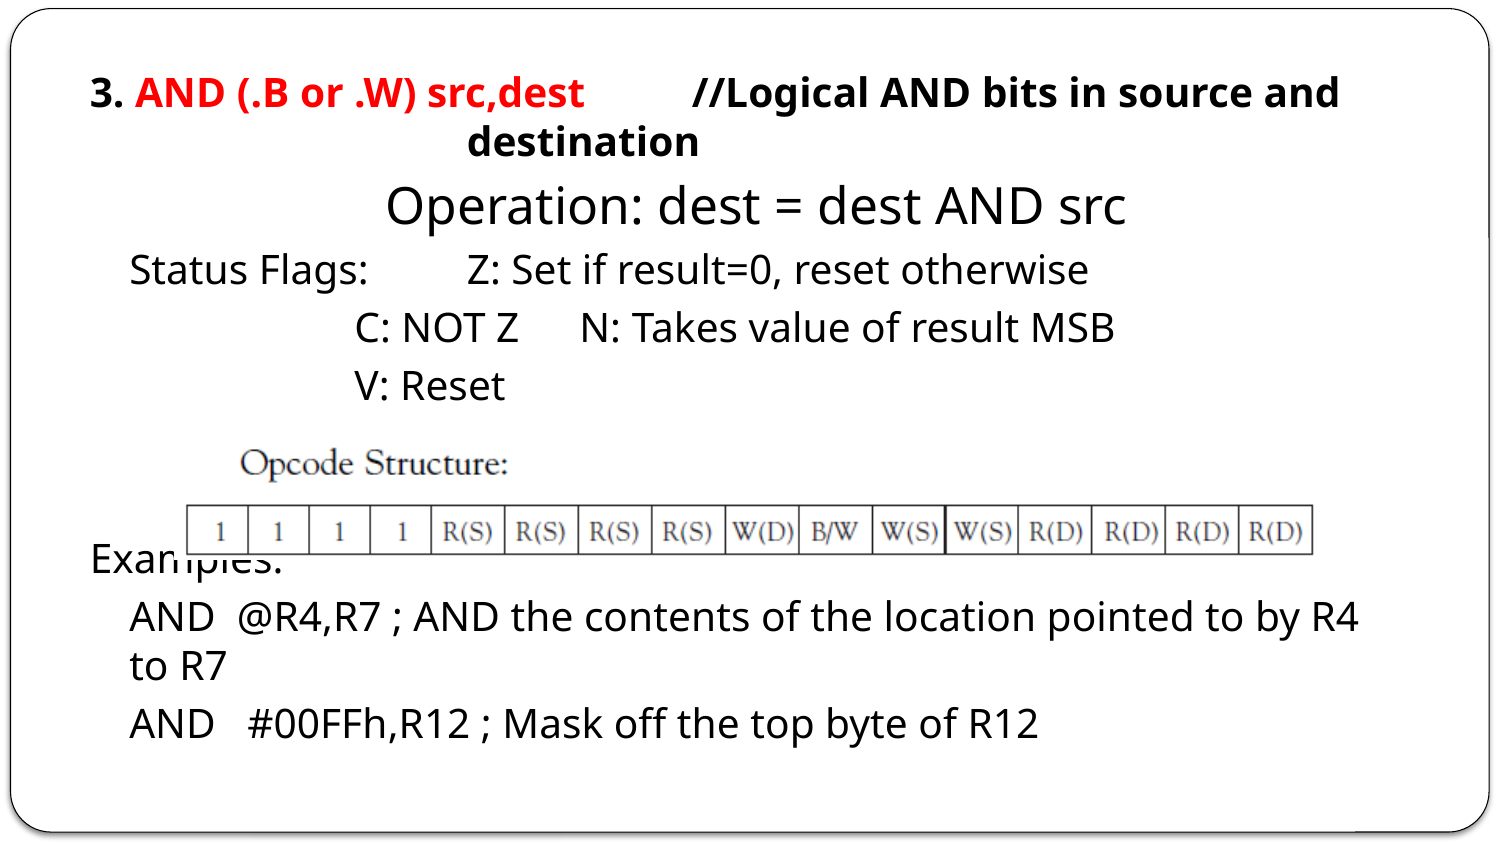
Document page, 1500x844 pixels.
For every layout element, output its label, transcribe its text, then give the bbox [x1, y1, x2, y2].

list 3. AND (.B or .W) src,dest //Logical AND bits in source and destination Operation: dest = dest AND src Status Flags: Z: Set if result=0, reset otherwise C: NOT Z N: Takes value of result MSB V: Reset Examples: AND @R4,R7 ; AND the contents of the location pointed to by R4 to R7 AND #00FFh,R12 ; Mask off the top byte of R12 [75, 59, 1400, 760]
picture [174, 423, 1329, 560]
